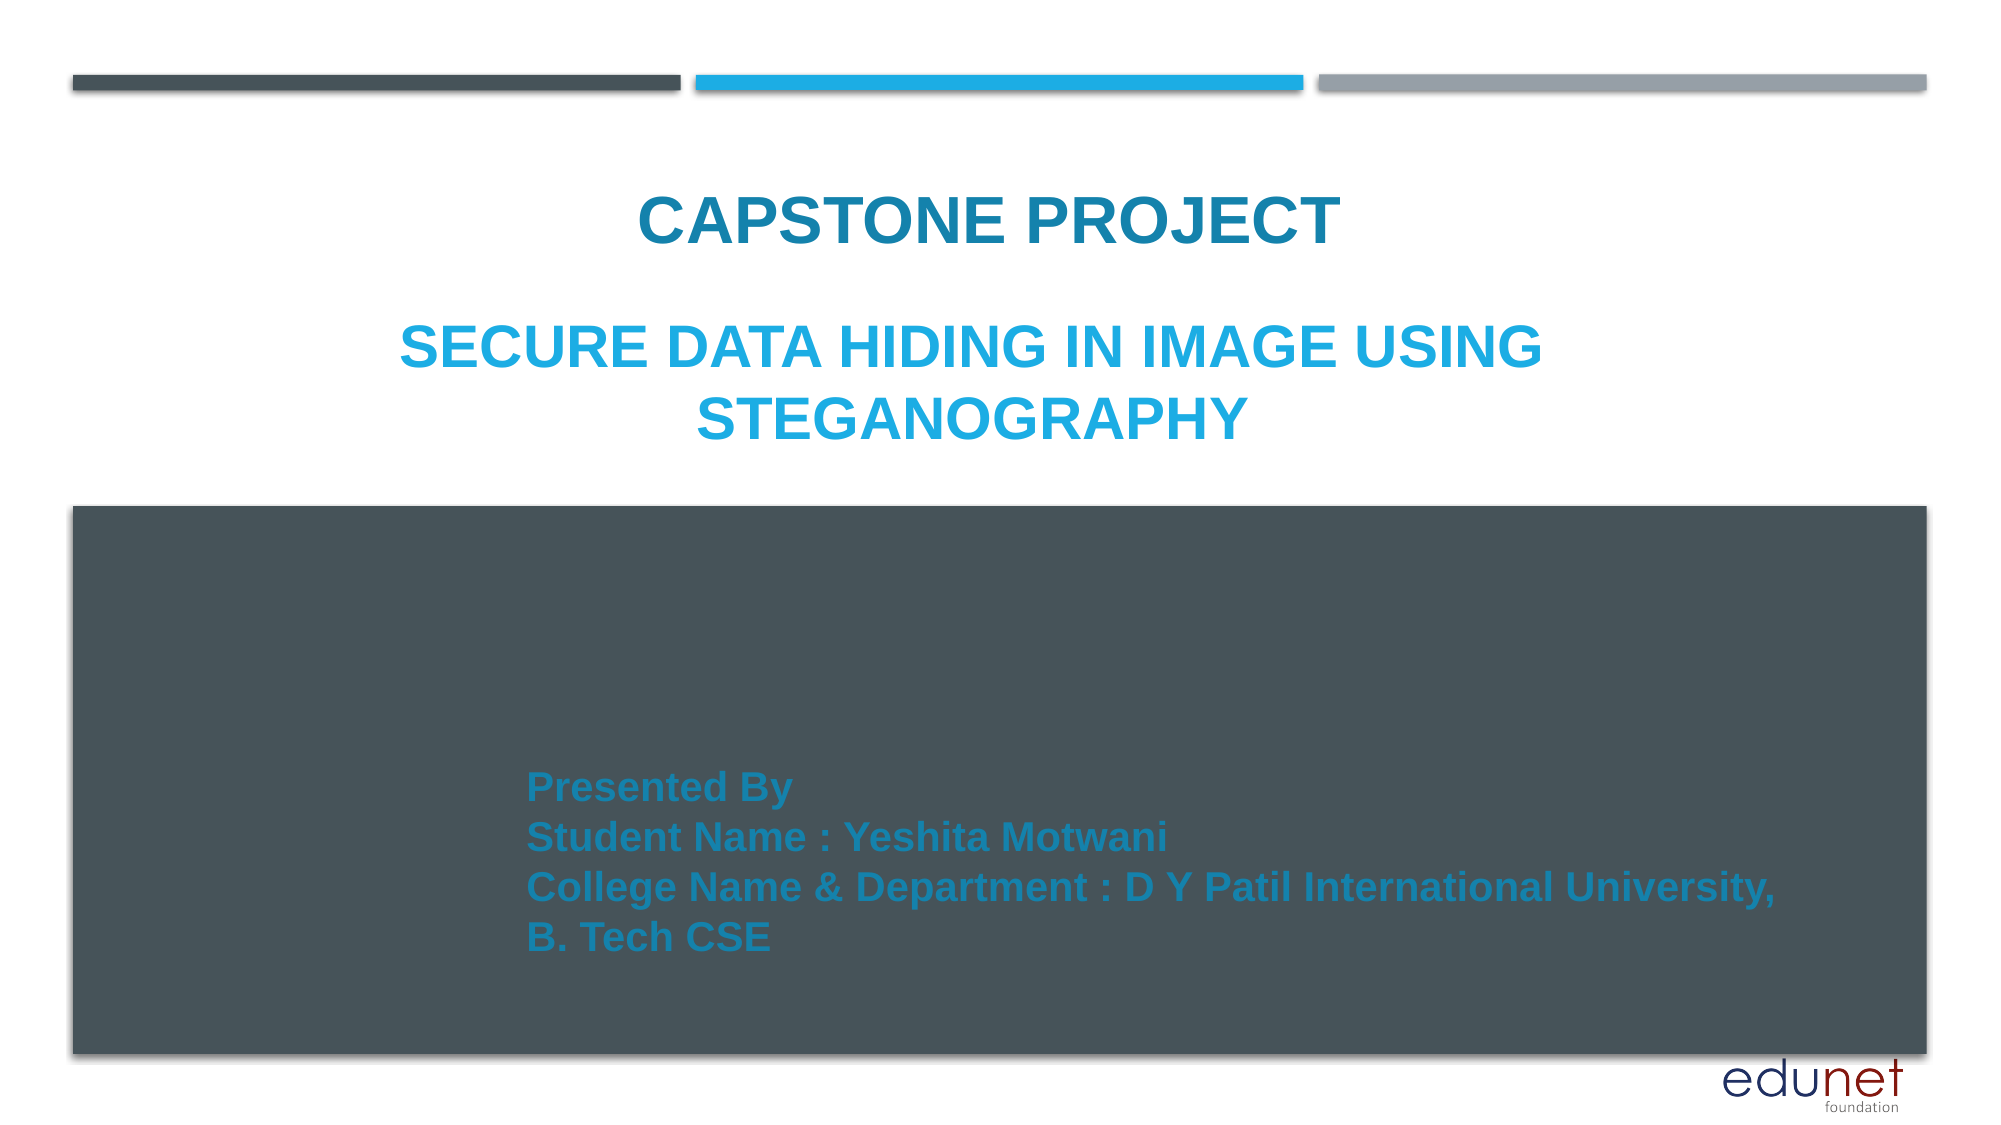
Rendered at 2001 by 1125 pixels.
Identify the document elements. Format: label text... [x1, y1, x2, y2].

text_box CAPSTONE PROJECT [0, 169, 2000, 265]
text_box Presented By Student Name : Yeshita Motwani College Name & Department : D Y Patil International University, B. Tech CSE [511, 752, 1821, 1018]
picture [1719, 1056, 1905, 1116]
title Secure Data Hiding in Image Using Steganography [222, 298, 1723, 460]
